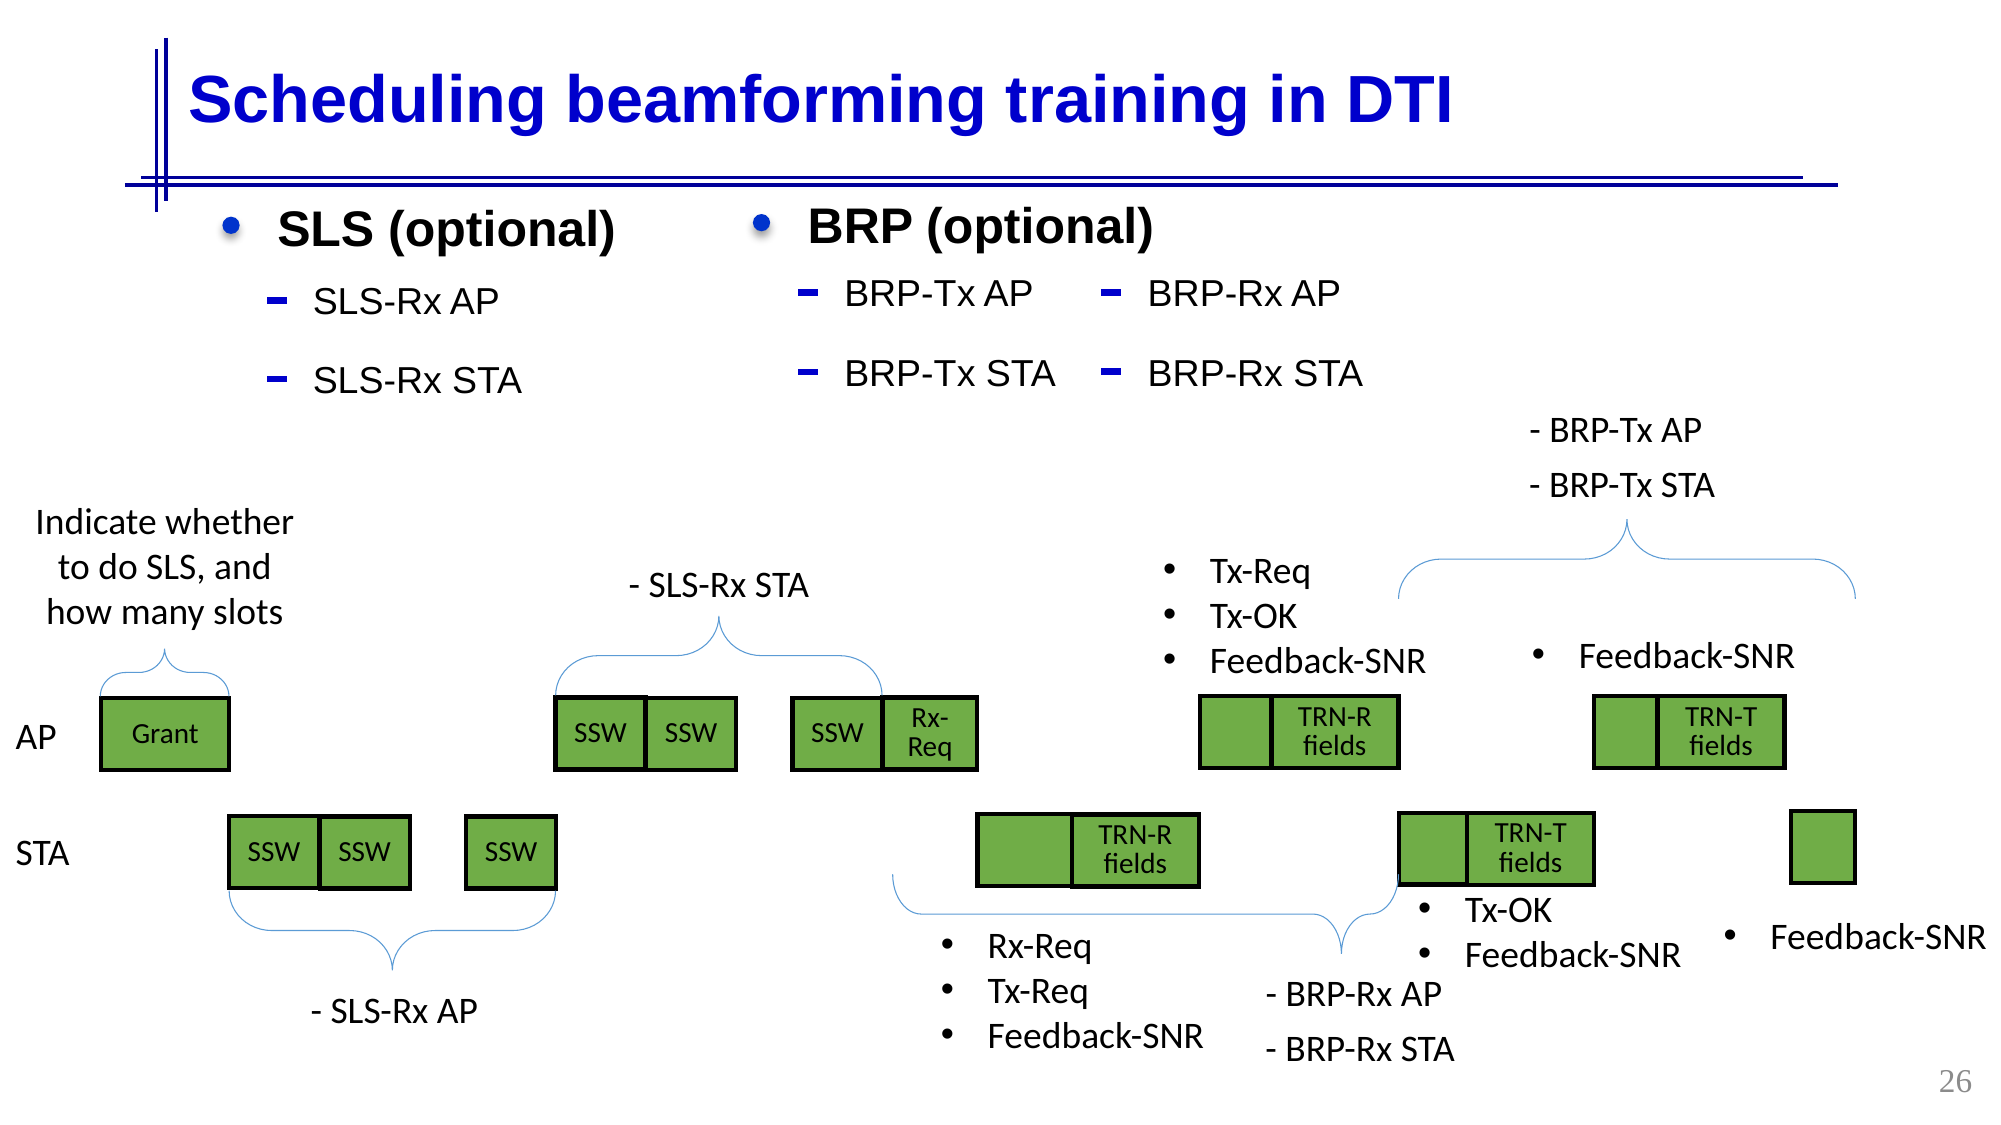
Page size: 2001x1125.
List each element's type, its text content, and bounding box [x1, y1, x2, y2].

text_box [267, 348, 632, 410]
slide_number 26 [1897, 1052, 1988, 1106]
text_box - BRP-Tx AP [1461, 397, 1771, 457]
title Scheduling beamforming training in DTI [173, 7, 2000, 196]
text_box TRN-R fields [1071, 814, 1199, 874]
text_box [229, 890, 556, 971]
text_box [892, 874, 1399, 954]
text_box TRN-T fields [1658, 696, 1785, 769]
text_box [1442, 519, 1856, 599]
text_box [223, 188, 799, 265]
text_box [1102, 341, 1419, 402]
text_box [555, 615, 883, 696]
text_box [267, 269, 650, 331]
text_box SSW [792, 697, 883, 770]
text_box [1398, 812, 1468, 885]
text_box Grant [101, 698, 230, 771]
text_box - SLS-Rx AP [239, 978, 550, 1039]
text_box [799, 341, 1116, 403]
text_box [799, 263, 1102, 323]
text_box SSW [319, 816, 410, 889]
text_box Rx-Req [883, 697, 978, 770]
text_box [1102, 263, 1449, 323]
text_box SSW [646, 697, 737, 770]
text_box - SLS-Rx STA [563, 552, 874, 613]
text_box - BRP-Rx STA [1205, 1016, 1515, 1077]
text_box Tx-OK Feedback-SNR [1403, 877, 1697, 983]
text_box Feedback-SNR [1708, 904, 2000, 965]
text_box [977, 814, 1071, 874]
text_box TRN-T fields [1468, 812, 1595, 877]
text_box Feedback-SNR [1517, 623, 1811, 684]
text_box - BRP-Tx STA [1467, 452, 1777, 513]
text_box STA [0, 820, 85, 881]
text_box - BRP-Rx AP [1220, 961, 1509, 1016]
text_box [100, 648, 229, 697]
text_box SSW [555, 697, 646, 770]
text_box [1594, 696, 1658, 769]
text_box AP [0, 704, 72, 765]
text_box Tx-Req Tx-OK Feedback-SNR [1148, 538, 1442, 688]
text_box TRN-R fields [1271, 695, 1399, 768]
text_box [1790, 811, 1856, 884]
text_box [1199, 695, 1271, 768]
text_box SSW [466, 816, 557, 889]
text_box Rx-Req Tx-Req Feedback-SNR [925, 914, 1220, 1064]
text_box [753, 186, 1762, 263]
text_box Indicate whether to do SLS, and how many slots [9, 489, 320, 640]
text_box SSW [229, 816, 319, 889]
